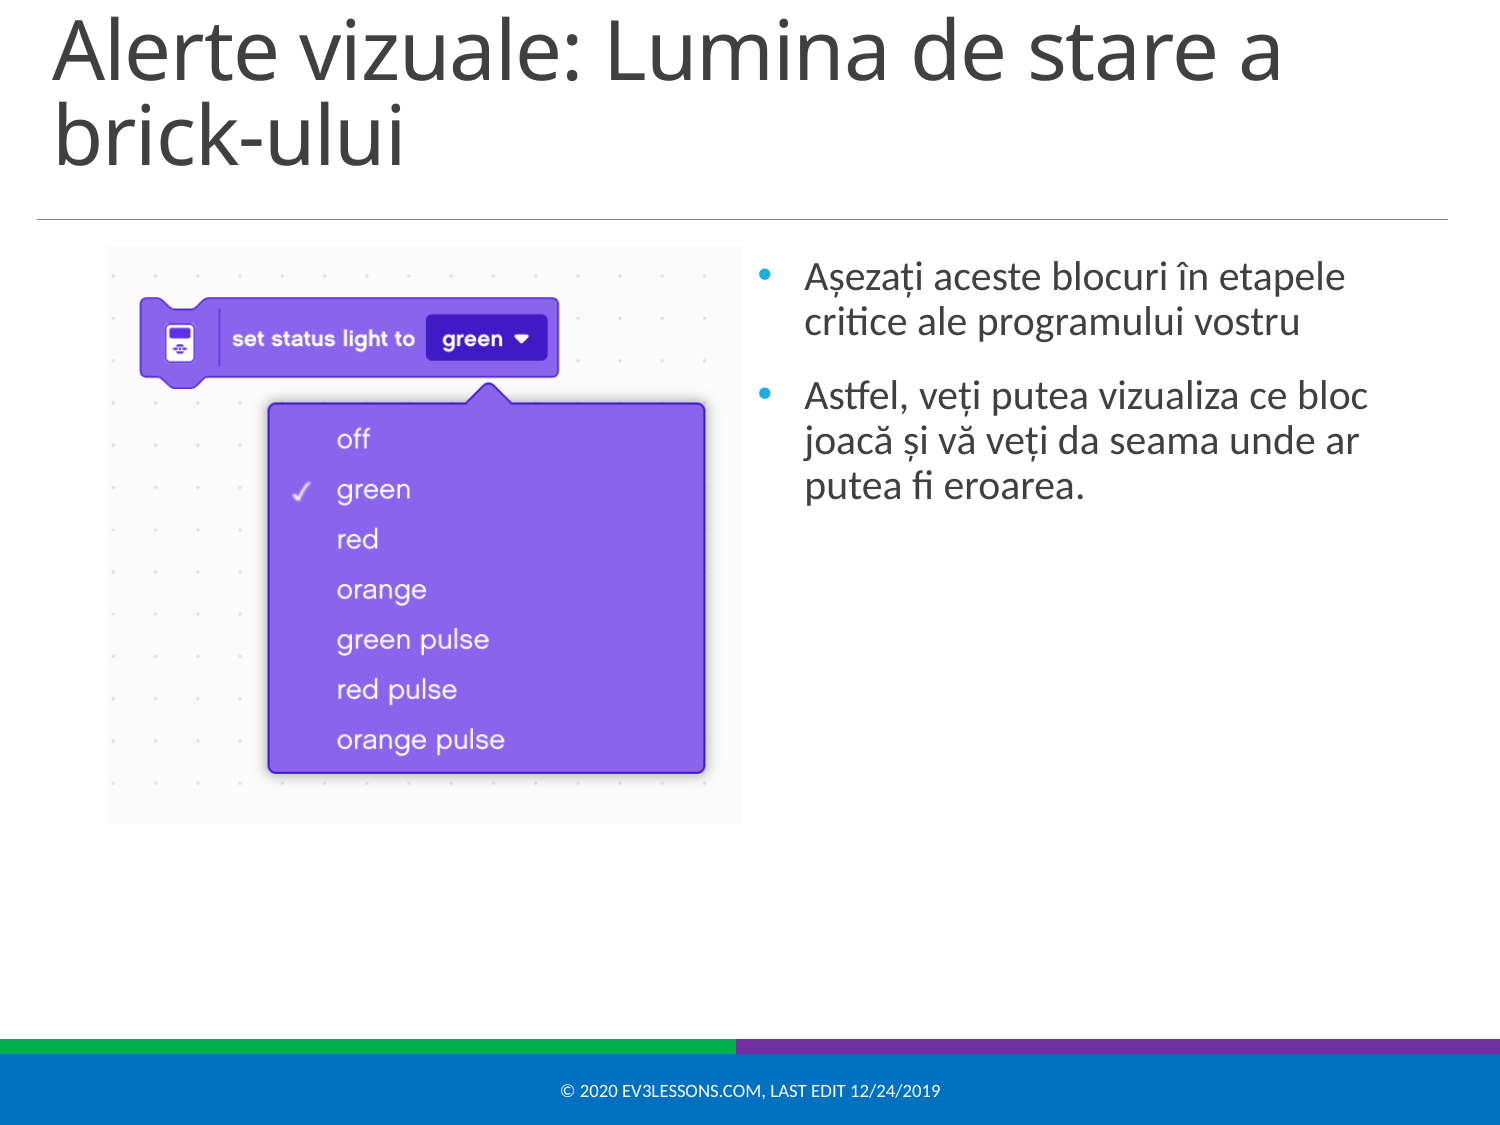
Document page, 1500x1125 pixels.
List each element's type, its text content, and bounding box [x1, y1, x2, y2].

picture [106, 246, 743, 825]
list Așezați aceste blocuri în etapele critice ale programului vostru Astfel, veți putea vizualiza ce bloc joacă și vă veți da seama unde ar putea fi eroarea. [757, 246, 1448, 1011]
title Alerte vizuale: Lumina de stare a brick-ului [37, 47, 1448, 191]
footer © 2020 EV3Lessons.com, Last edit 12/24/2019 [453, 1059, 1047, 1120]
